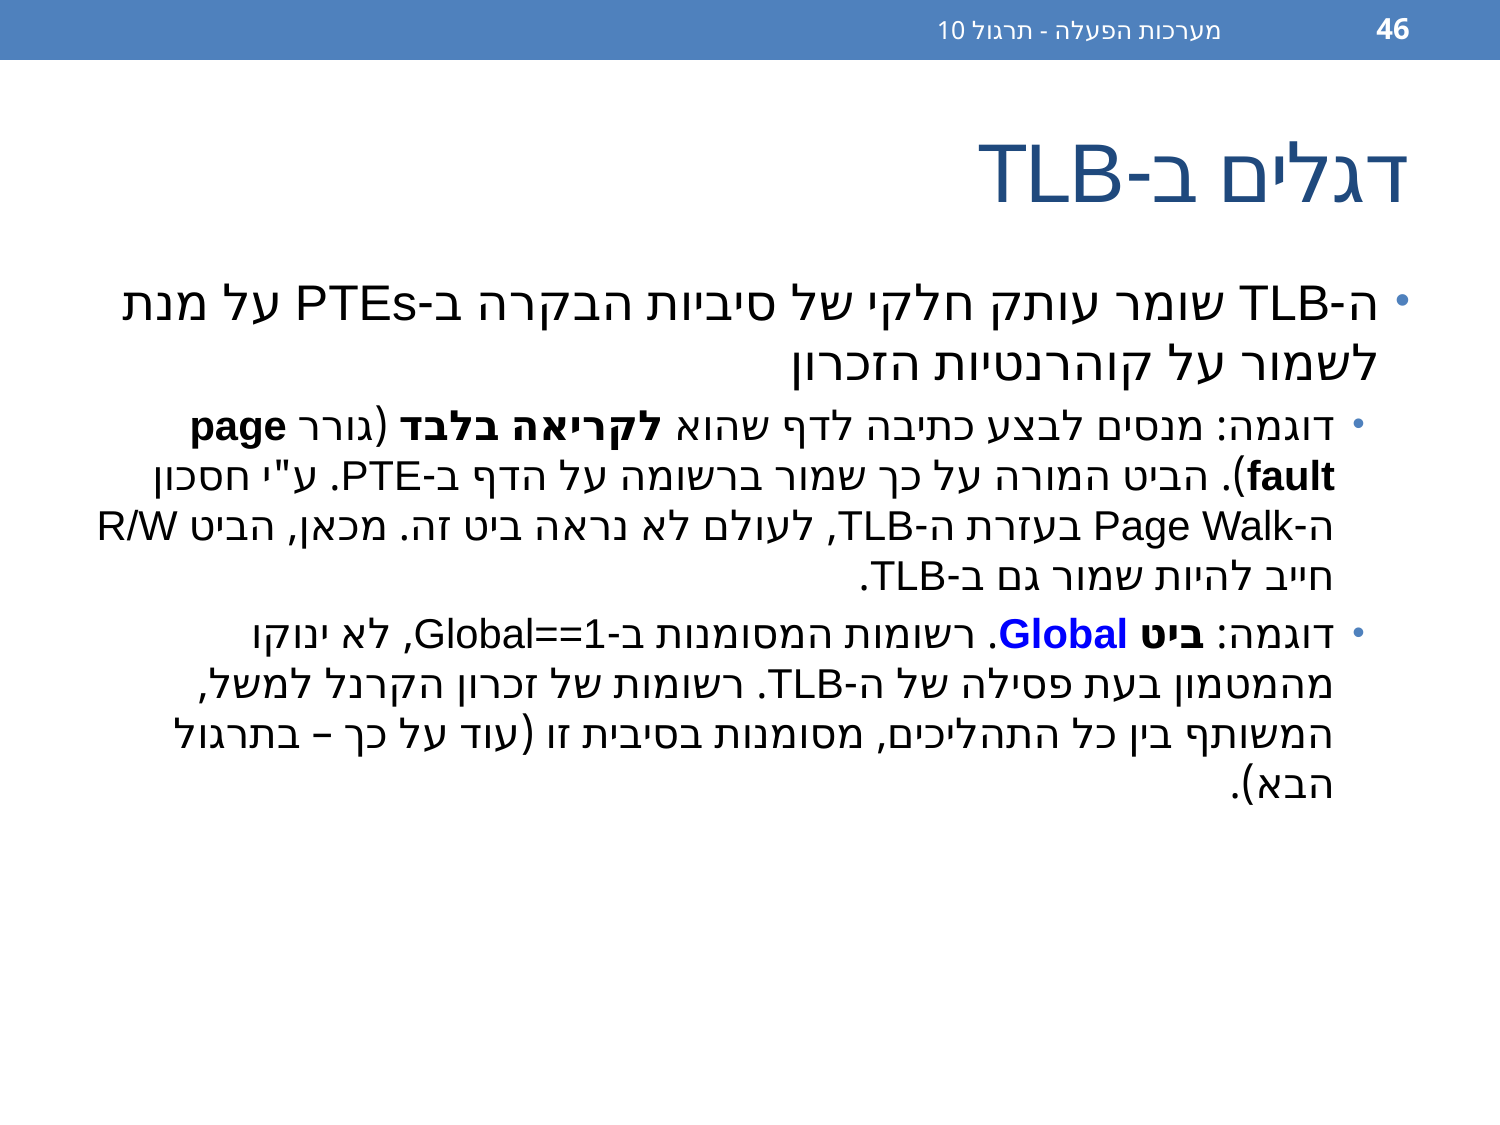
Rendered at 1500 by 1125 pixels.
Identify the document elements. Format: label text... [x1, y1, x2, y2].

list ה-TLB שומר עותק חלקי של סיביות הבקרה ב-PTEs על מנת לשמור על קוהרנטיות הזכרון דוגמה: מנסים לבצע כתיבה לדף שהוא לקריאה בלבד (גורר page fault). הביט המורה על כך שמור ברשומה על הדף ב-PTE. ע"י חסכון ה-Page Walk בעזרת ה-TLB, לעולם לא נראה ביט זה. מכאן, הביט R/W חייב להיות שמור גם ב-TLB. דוגמה: ביט Global. רשומות המסומנות ב-Global==1, לא ינוקו מהמטמון בעת פסילה של ה-TLB. רשומות של זכרון הקרנל למשל, המשותף בין כל התהליכים, מסומנות בסיבית זו (עוד על כך – בתרגול הבא). [75, 262, 1425, 1063]
footer מערכות הפעלה - תרגול 10 [562, 3, 1238, 57]
title דגלים ב-TLB [75, 87, 1425, 250]
slide_number 46 [1250, 3, 1425, 57]
